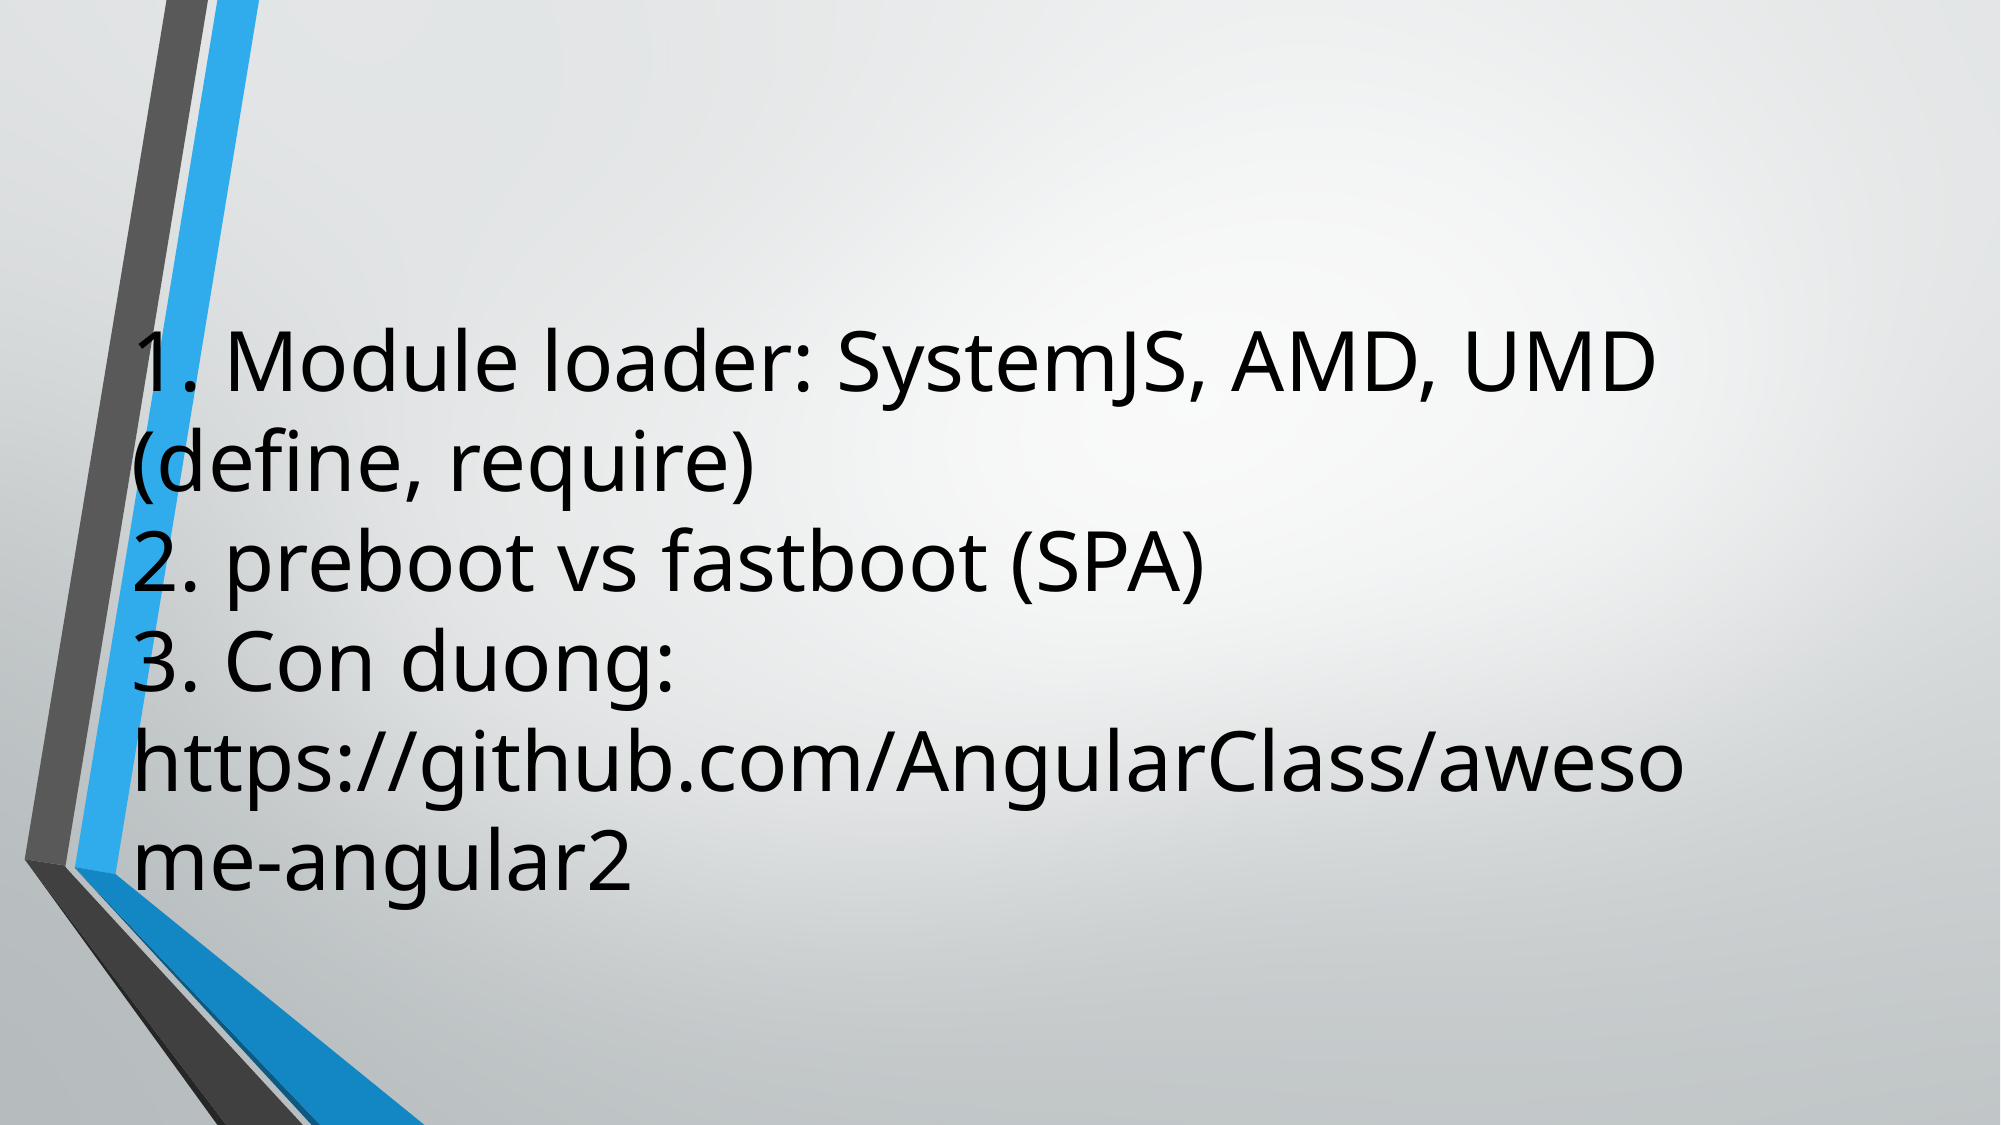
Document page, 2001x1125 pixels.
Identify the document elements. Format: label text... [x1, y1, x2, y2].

title 1. Module loader: SystemJS, AMD, UMD (define, require) 2. preboot vs fastboot (SPA) 3. Con duong: https://github.com/AngularClass/awesome-angular2 [116, 157, 1761, 1058]
